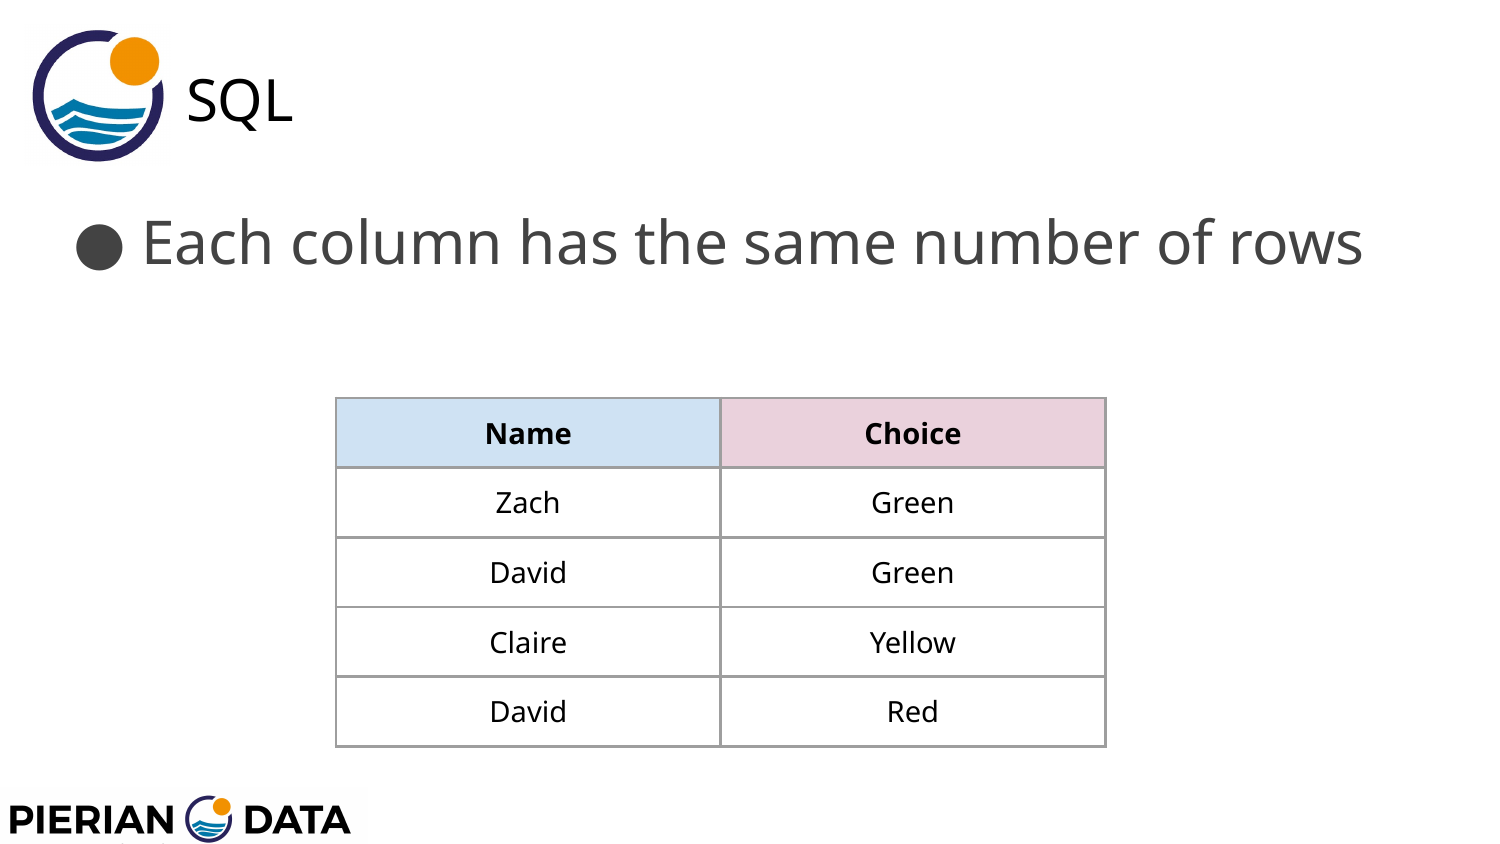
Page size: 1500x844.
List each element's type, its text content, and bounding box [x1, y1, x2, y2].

table_cell David [337, 539, 719, 606]
title SQL [176, 48, 1449, 143]
table_cell Yellow [722, 608, 1104, 675]
list Each column has the same number of rows [51, 189, 1476, 750]
table_cell Green [722, 469, 1104, 536]
table_cell Zach [337, 469, 719, 536]
picture [0, 787, 368, 844]
picture [24, 24, 172, 167]
table_header Name [337, 399, 719, 466]
table_cell Green [722, 539, 1104, 606]
table_cell Red [722, 678, 1104, 745]
table_cell David [337, 678, 719, 745]
table_header Choice [722, 399, 1104, 466]
table_cell Claire [337, 608, 719, 675]
